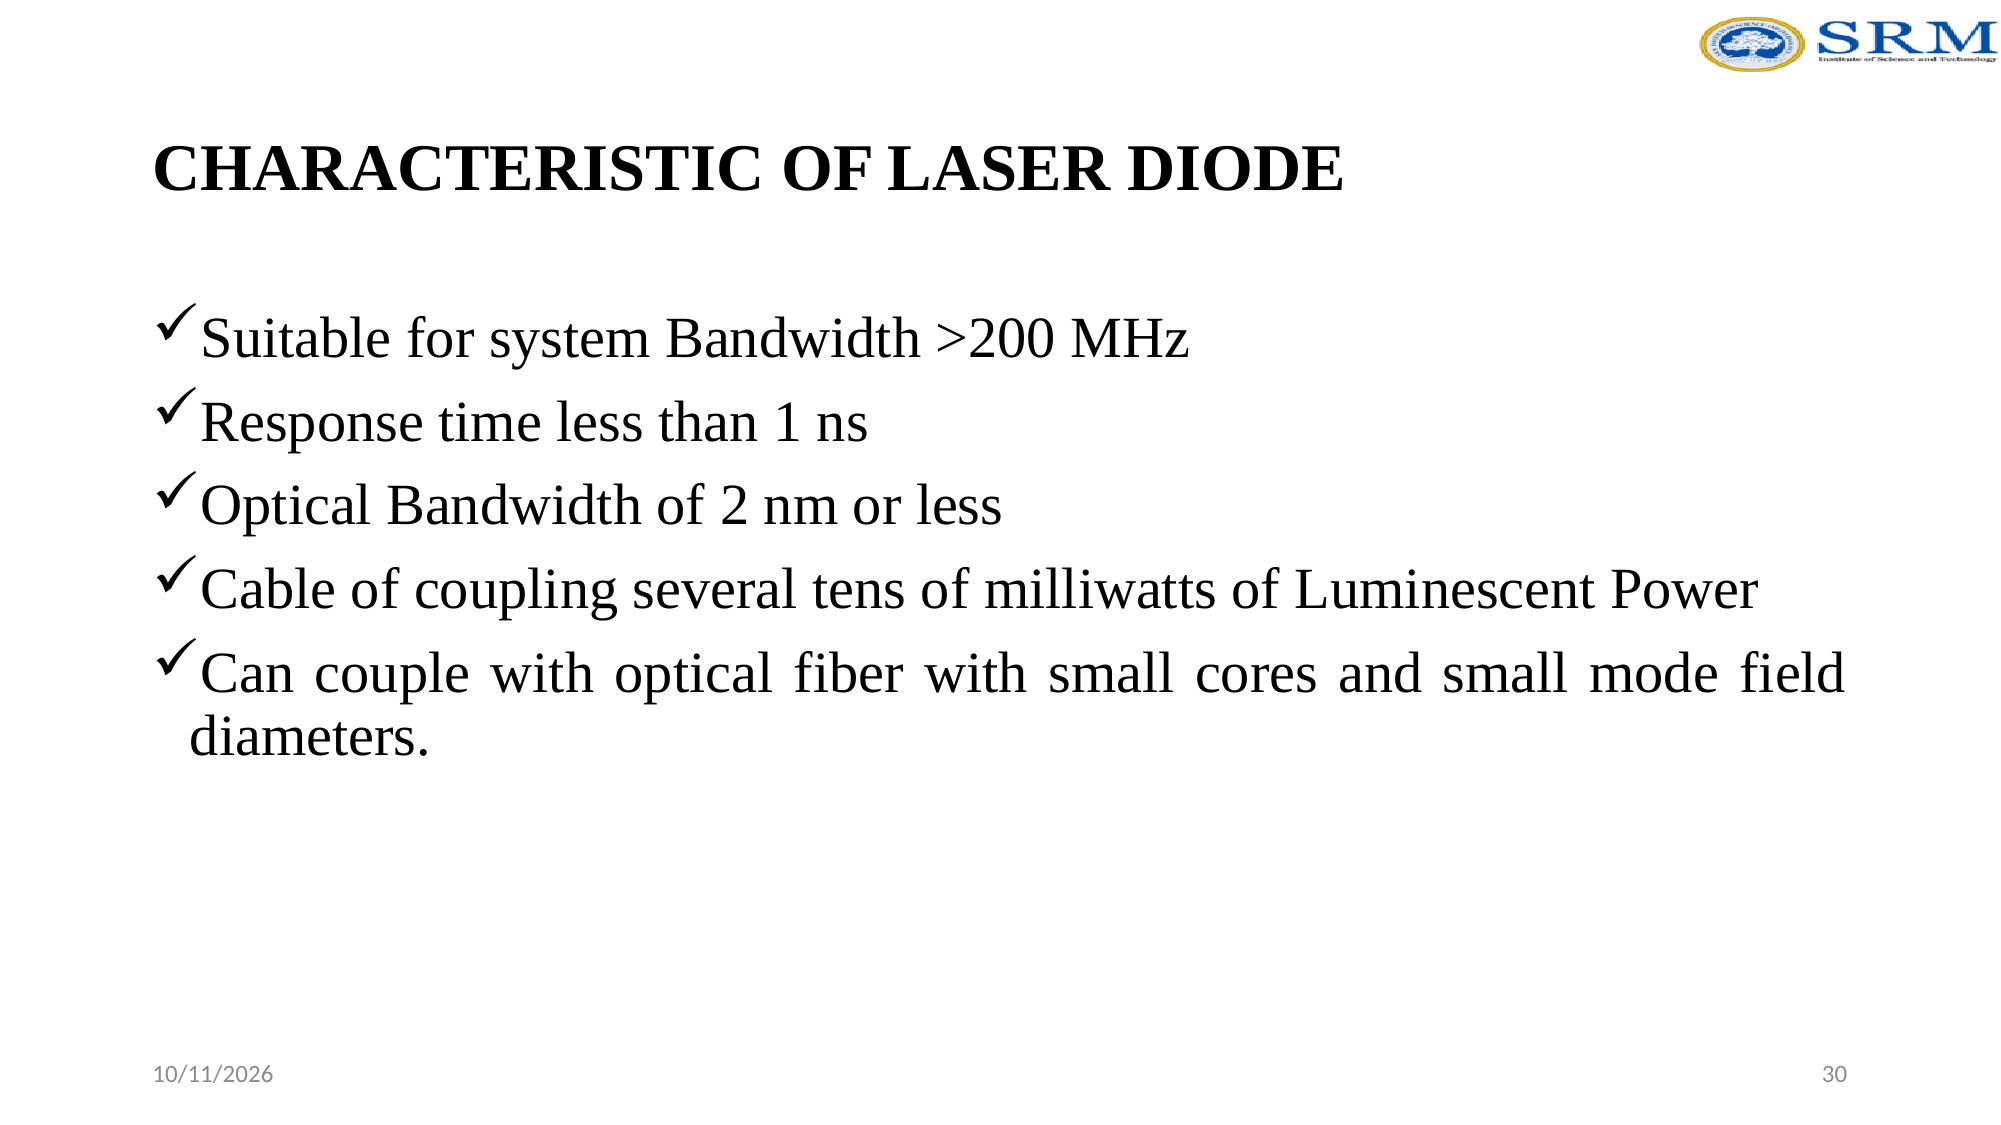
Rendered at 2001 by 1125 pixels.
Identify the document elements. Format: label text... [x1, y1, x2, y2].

picture [1698, 0, 2000, 90]
title CHARACTERISTIC OF LASER DIODE [137, 59, 1863, 278]
slide_number 30 [1412, 1042, 1863, 1103]
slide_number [137, 1042, 588, 1103]
list Suitable for system Bandwidth >200 MHz Response time less than 1 ns Optical Bandwidth of 2 nm or less Cable of coupling several tens of milliwatts of Luminescent Power Can couple with optical fiber with small cores and small mode field diameters. [137, 299, 1863, 1014]
